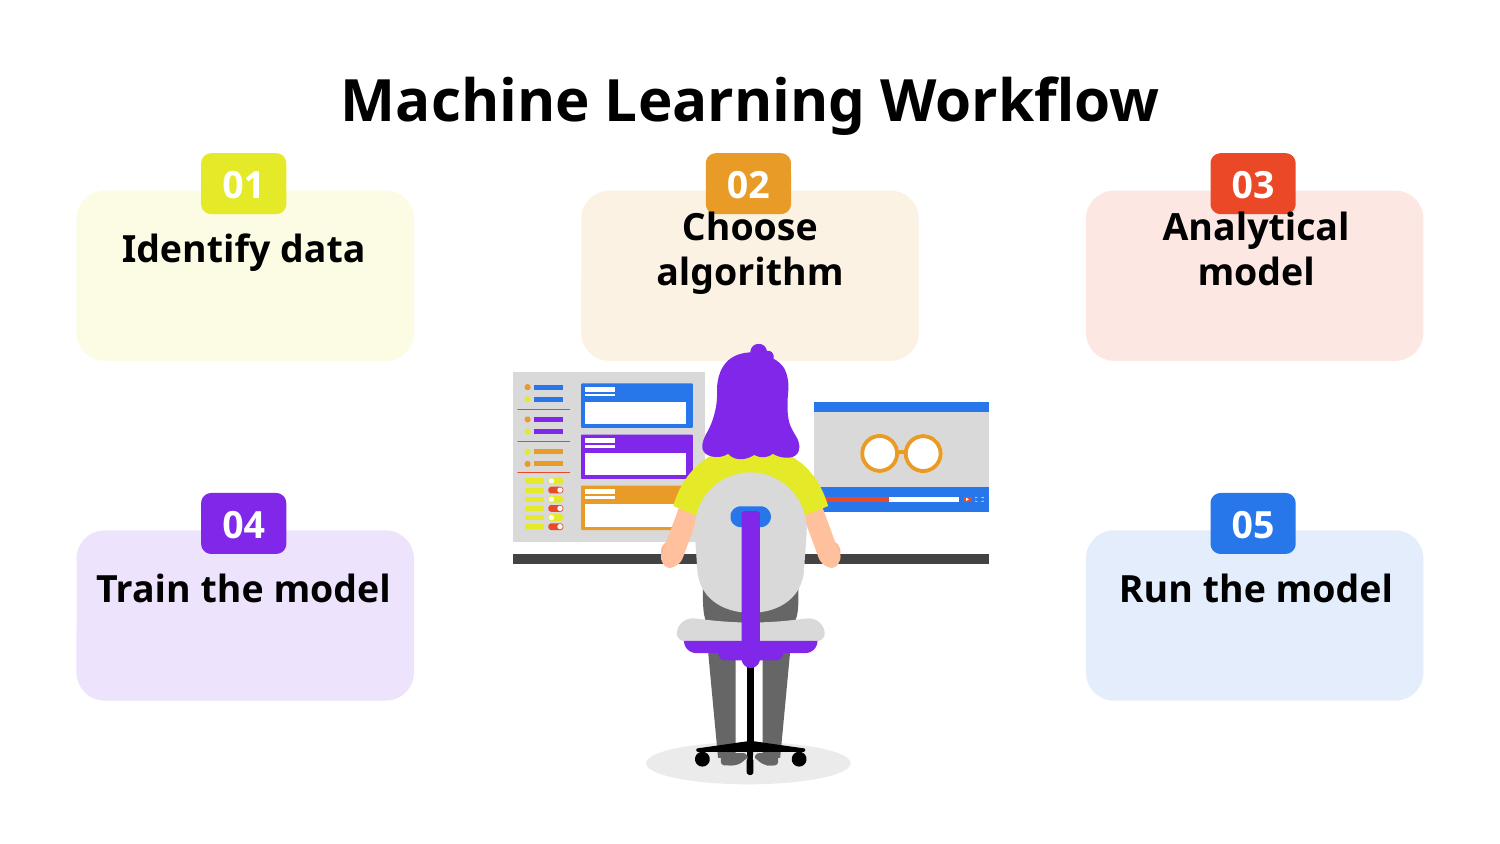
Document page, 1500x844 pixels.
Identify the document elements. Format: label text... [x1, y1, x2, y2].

text_box [76, 280, 415, 361]
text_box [74, 152, 413, 276]
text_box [581, 152, 919, 276]
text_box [74, 492, 413, 615]
title Machine Learning Workflow [75, 67, 1425, 129]
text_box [1087, 152, 1426, 276]
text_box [512, 343, 990, 785]
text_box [1087, 492, 1426, 615]
text_box [76, 618, 415, 701]
text_box [1085, 282, 1424, 361]
text_box [1085, 620, 1424, 701]
text_box [581, 283, 919, 342]
